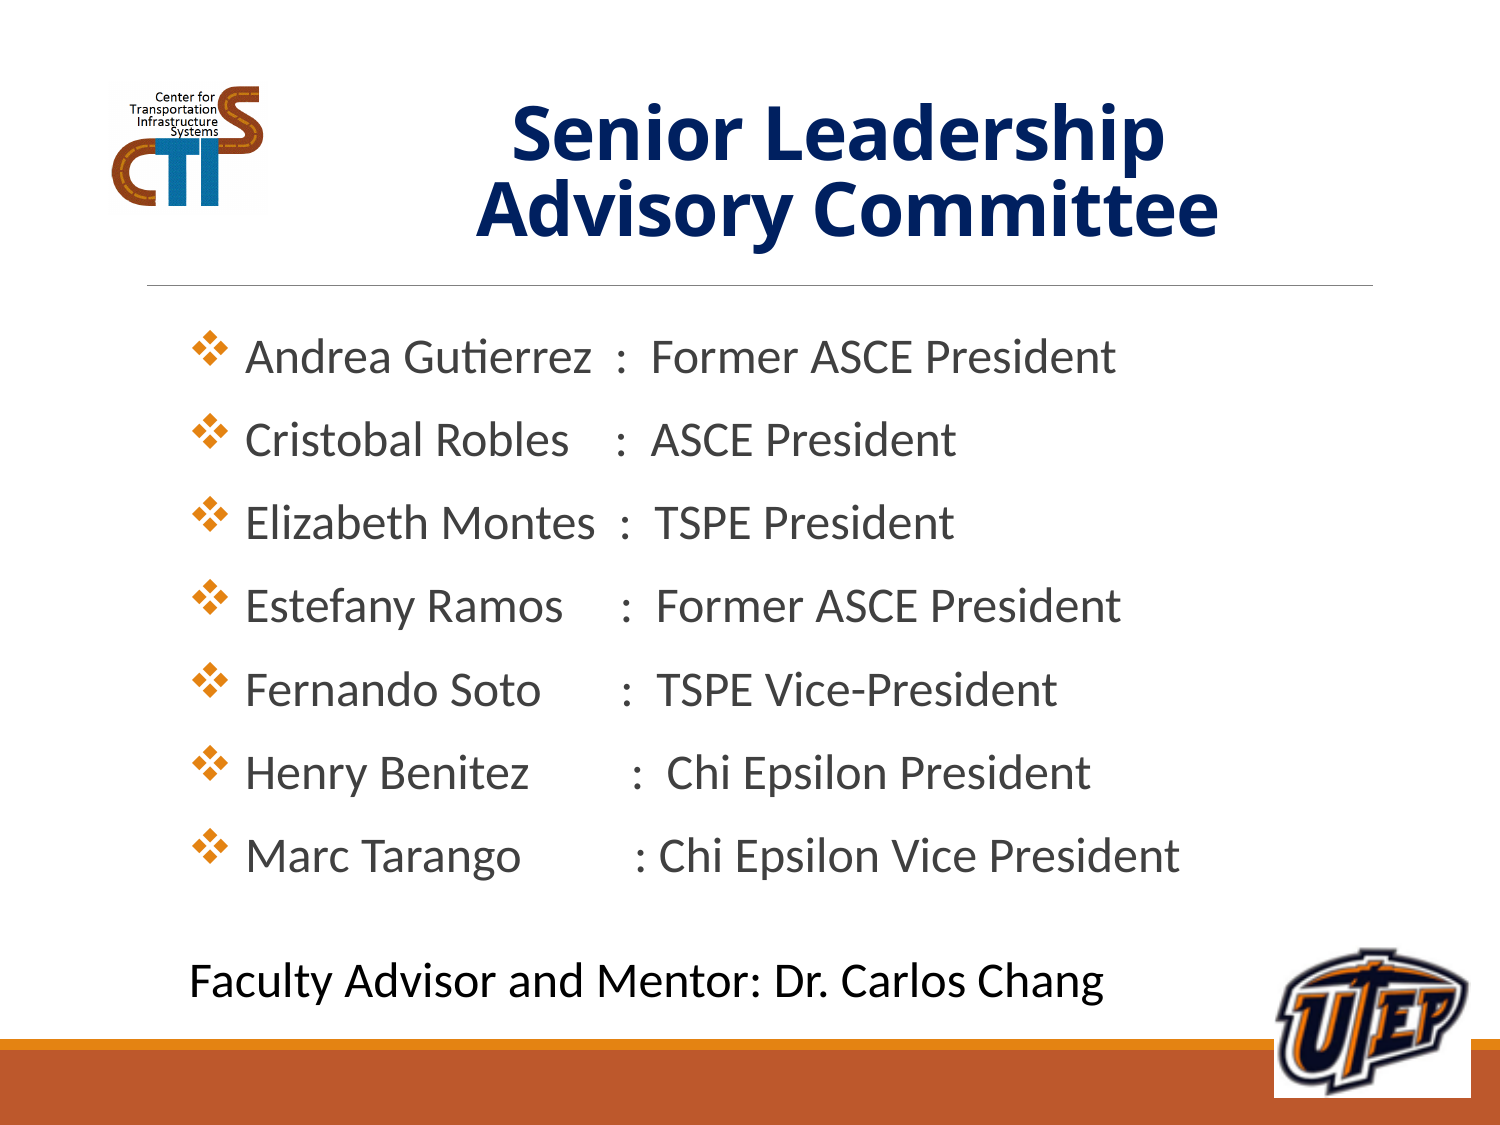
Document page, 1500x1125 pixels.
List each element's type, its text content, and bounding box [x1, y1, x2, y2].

picture [1273, 939, 1472, 1099]
picture [107, 81, 268, 215]
title Senior Leadership Advisory Committee [290, 21, 1407, 260]
list Andrea Gutierrez : Former ASCE President Cristobal Robles : ASCE President Elizabeth Montes : TSPE President Estefany Ramos : Former ASCE President Fernando Soto : TSPE Vice-President Henry Benitez : Chi Epsilon President Marc Tarango : Chi Epsilon Vice President [187, 322, 1426, 953]
text_box Faculty Advisor and Mentor: Dr. Carlos Chang [174, 940, 1132, 1015]
